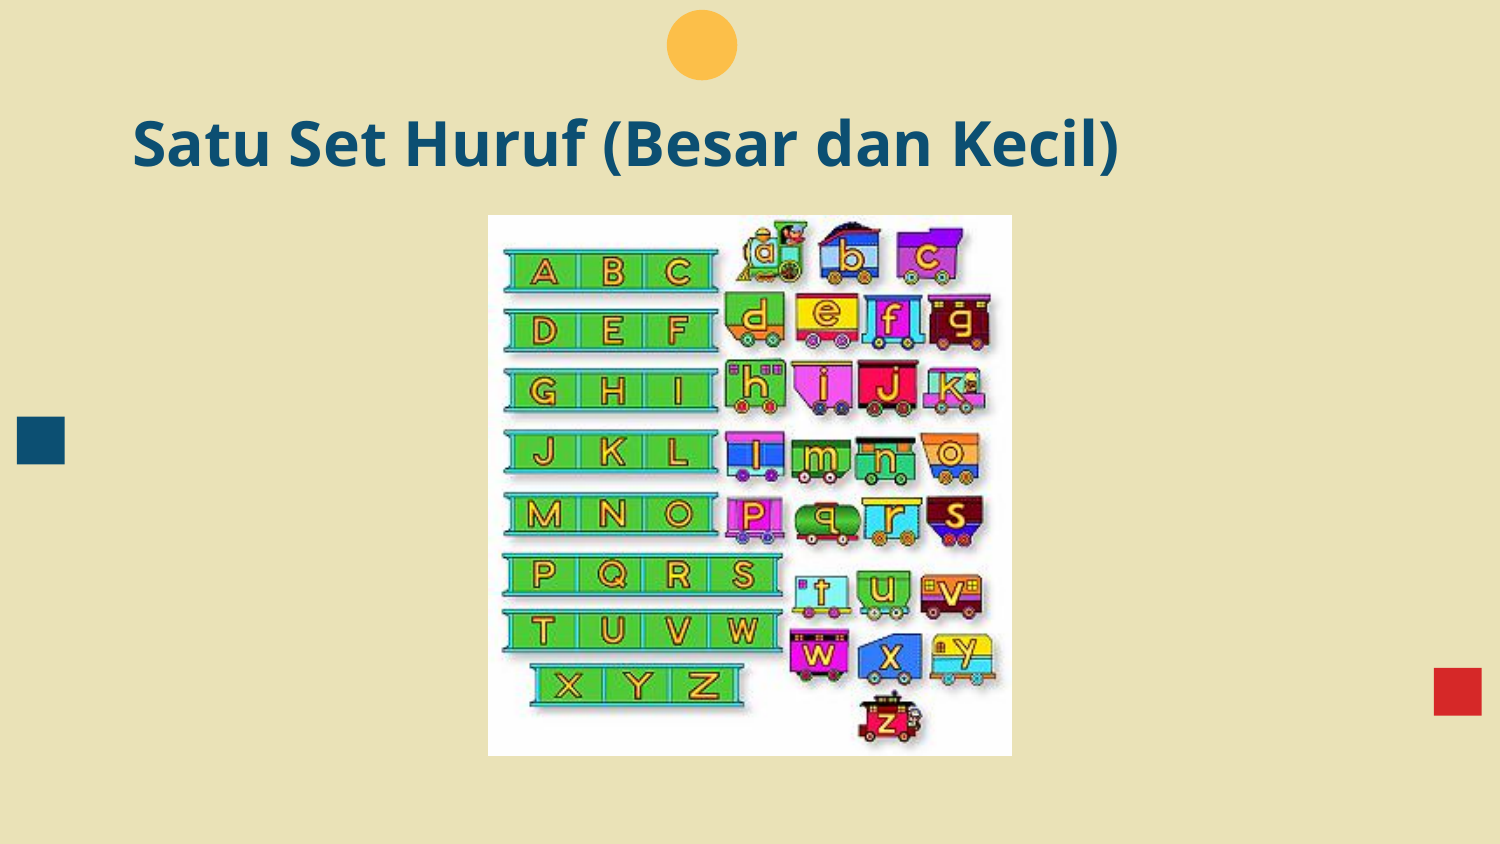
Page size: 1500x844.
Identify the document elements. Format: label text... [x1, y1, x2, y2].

title Satu Set Huruf (Besar dan Kecil) [116, 88, 1383, 183]
picture [488, 214, 1012, 756]
